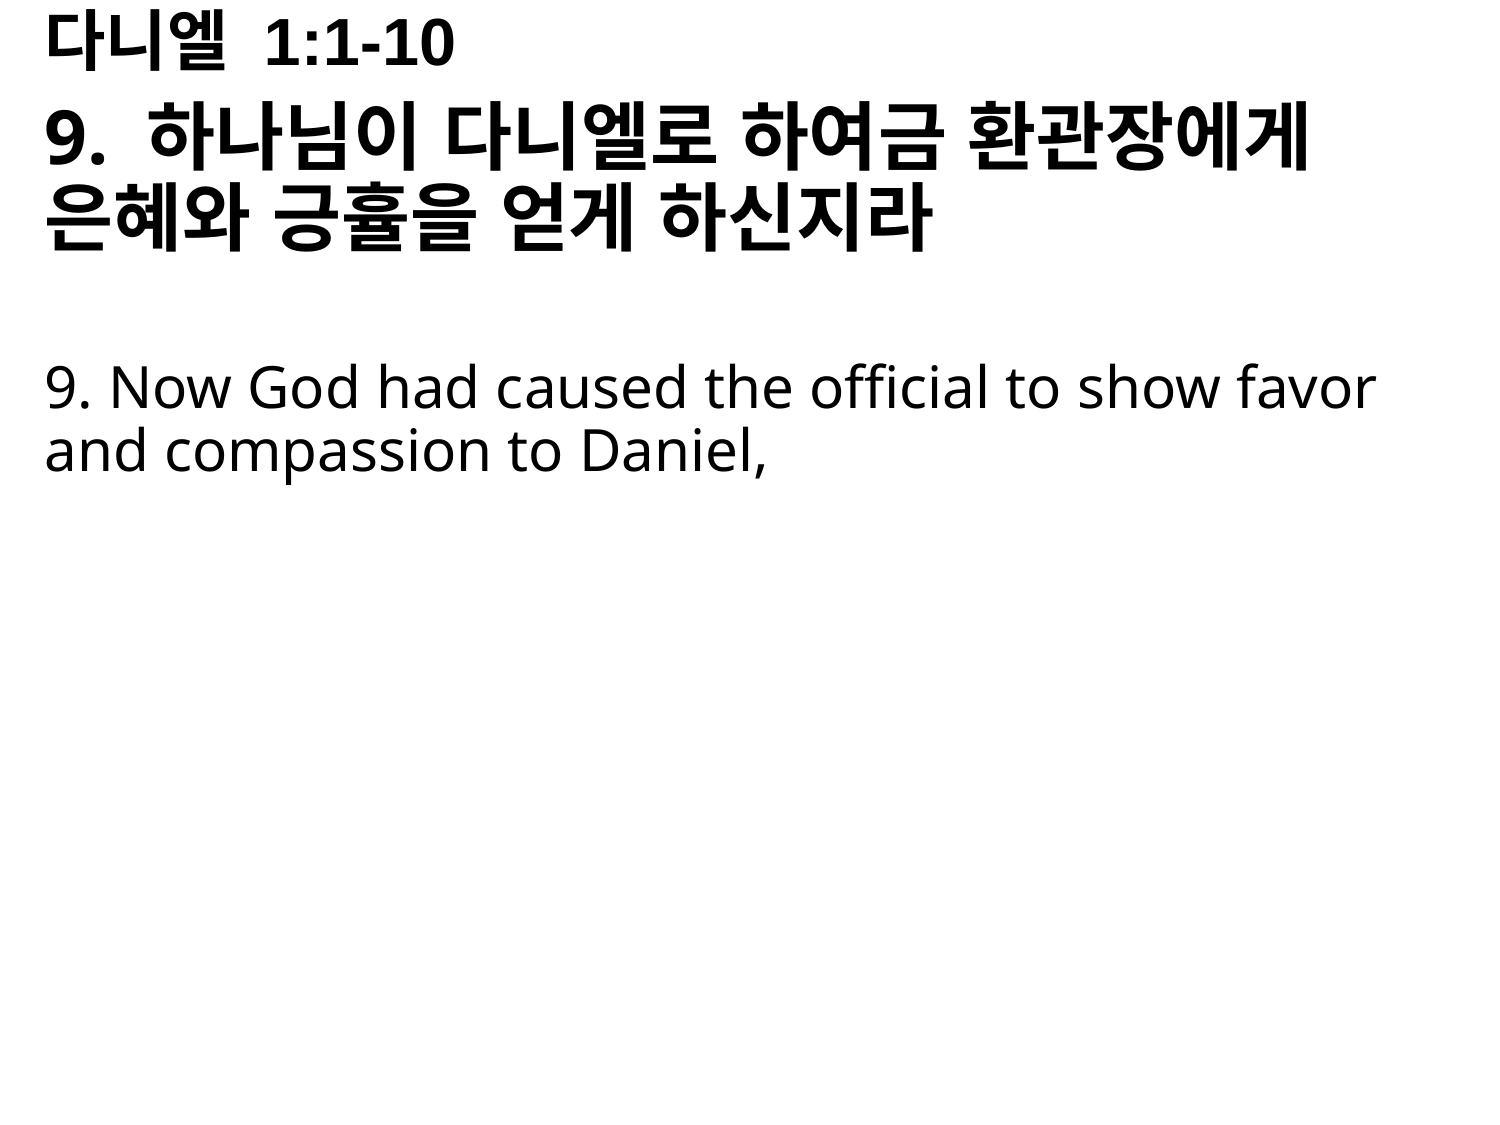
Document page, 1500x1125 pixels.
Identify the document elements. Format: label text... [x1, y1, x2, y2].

text_box 다니엘 1:1-10 9. 하나님이 다니엘로 하여금 환관장에게 은혜와 긍휼을 얻게 하신지라 9. Now God had caused the official to show favor and compassion to Daniel, [29, 0, 1495, 386]
